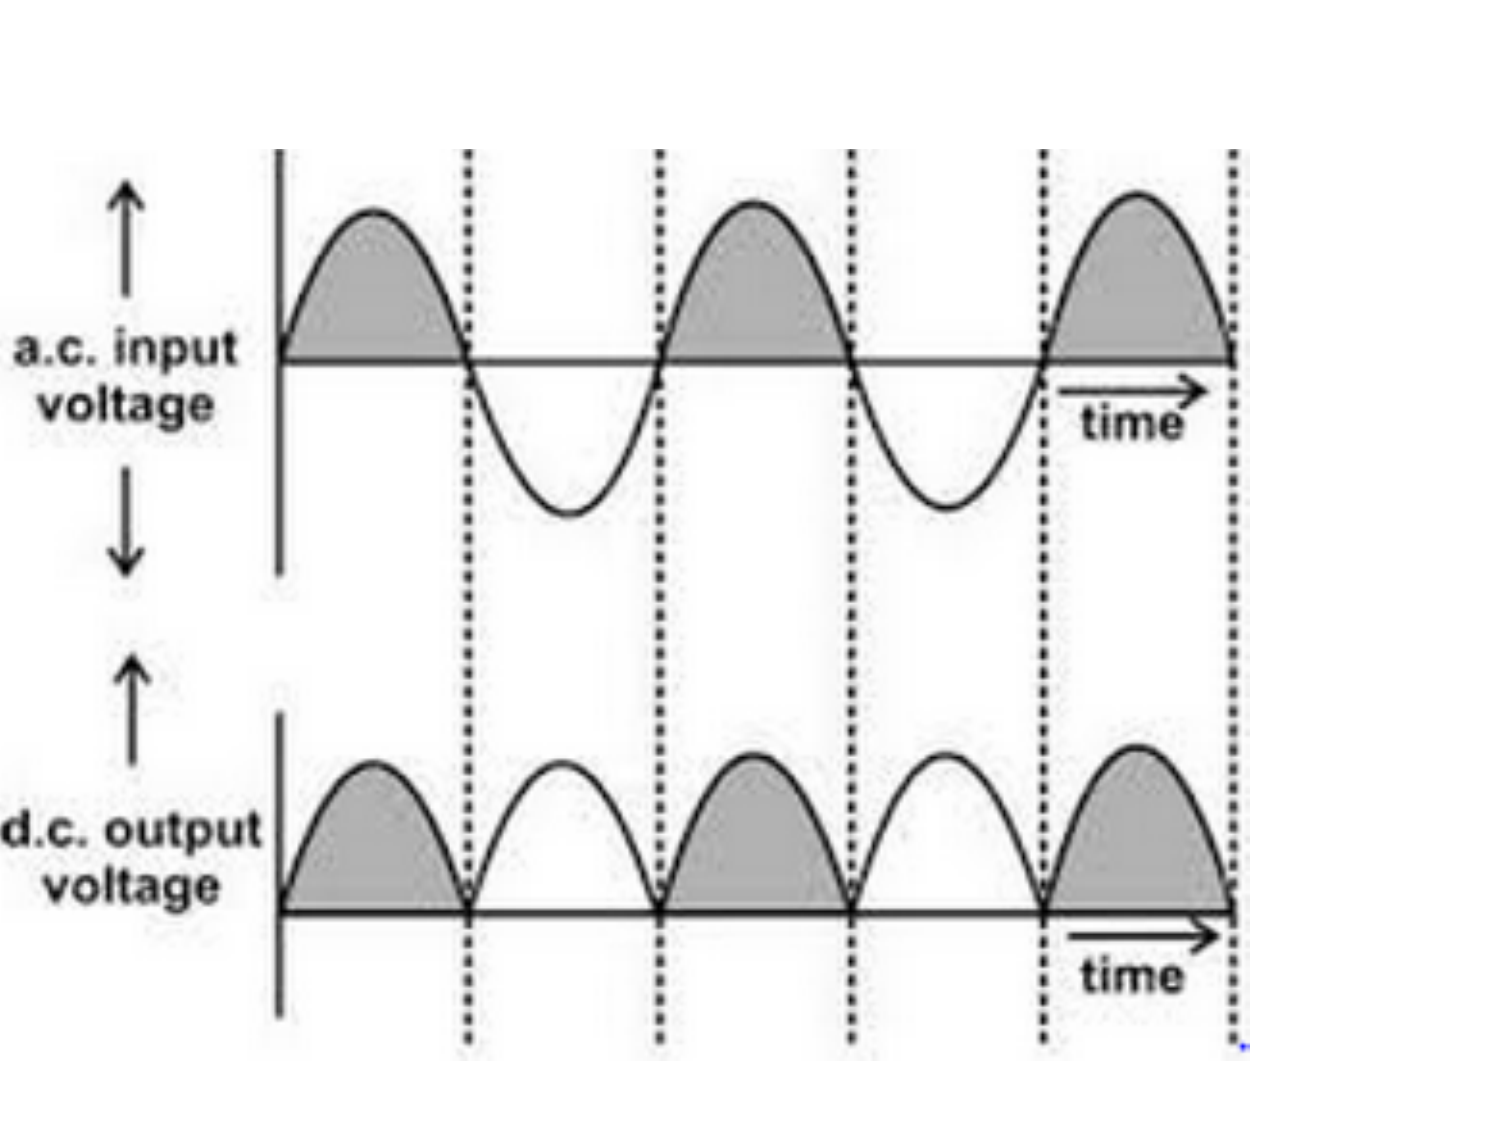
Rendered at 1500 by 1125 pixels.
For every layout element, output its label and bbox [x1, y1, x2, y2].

list [0, 149, 1250, 1062]
